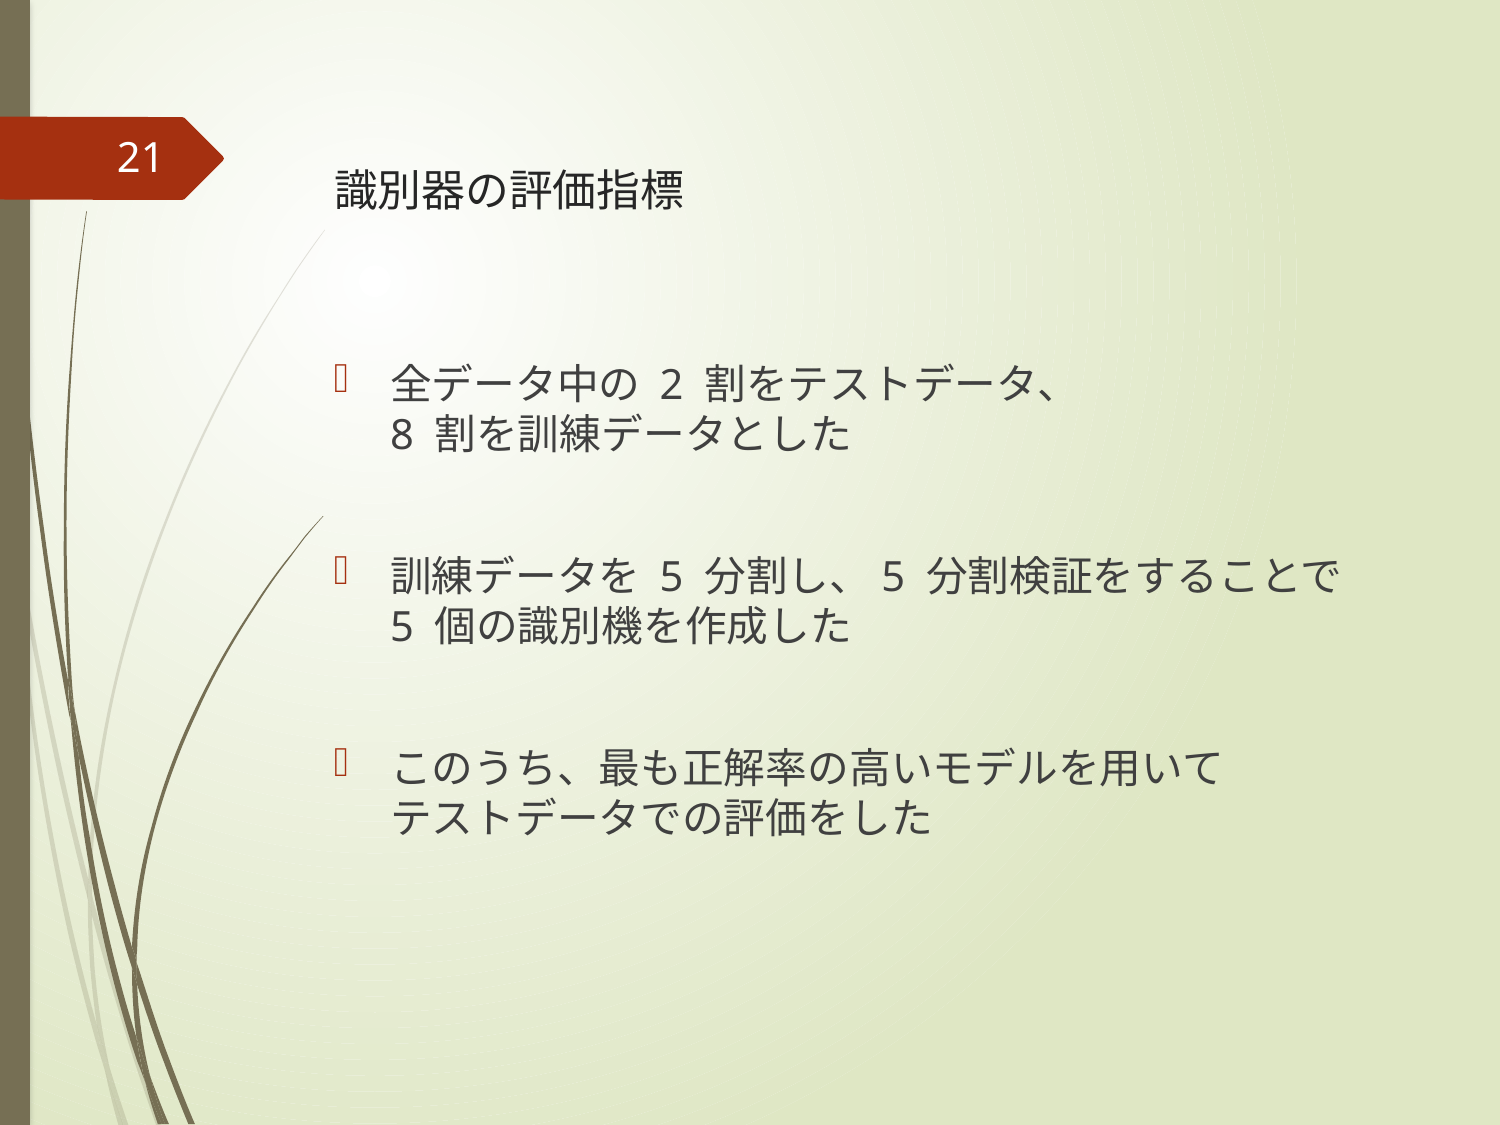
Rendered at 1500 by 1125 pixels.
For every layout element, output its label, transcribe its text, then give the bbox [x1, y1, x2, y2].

title 識別器の評価指標 [319, 102, 1400, 313]
slide_number 21 [83, 129, 180, 190]
list 全データ中の 2 割をテストデータ、 8 割を訓練データとした 訓練データを 5 分割し、5 分割検証をすることで 5 個の識別機を作成した このうち、最も正解率の高いモデルを用いて テストデータでの評価をした [318, 350, 1400, 970]
